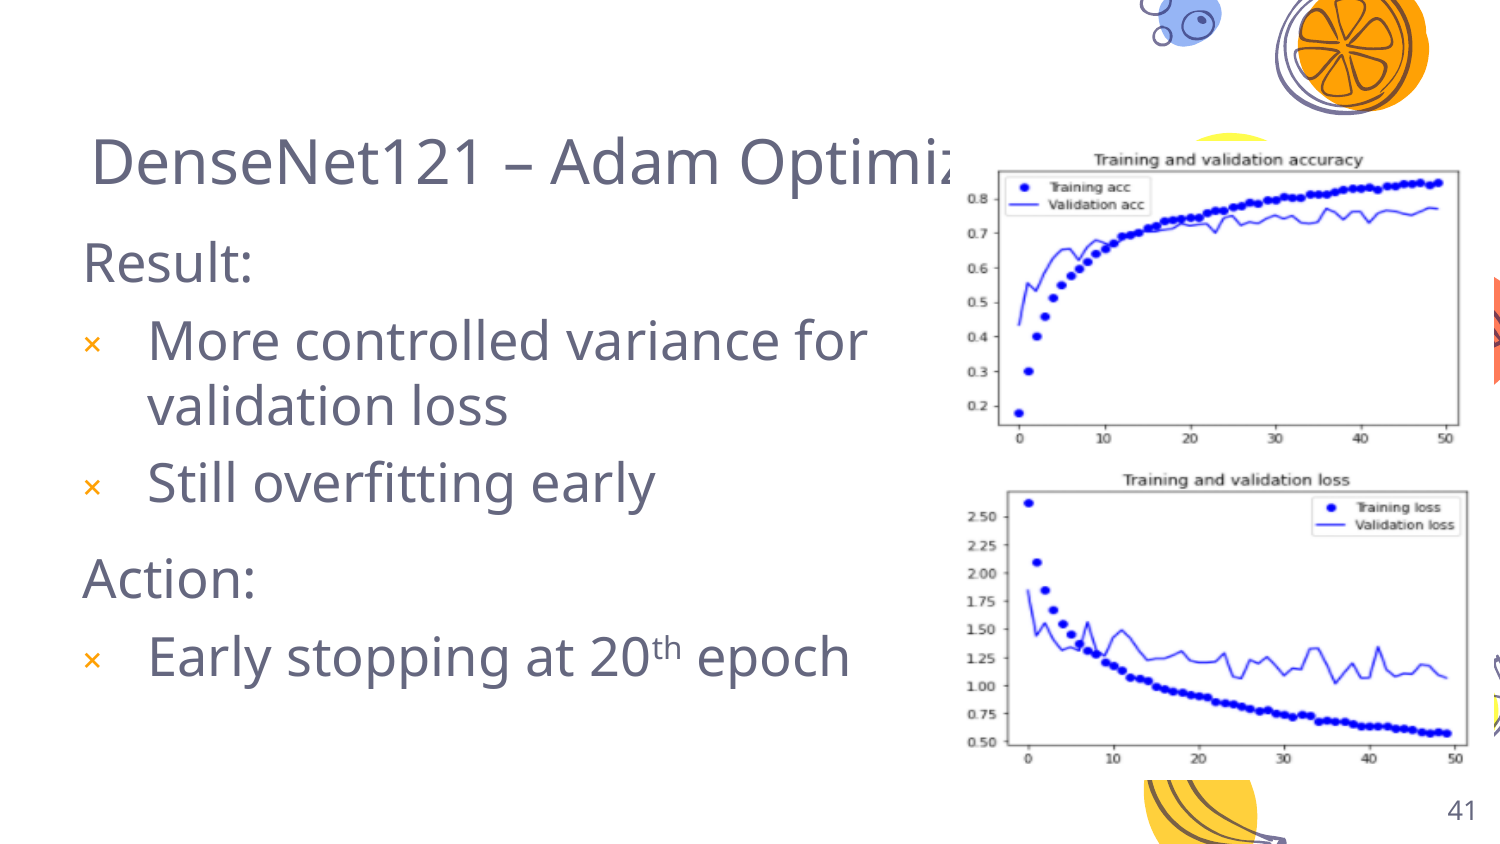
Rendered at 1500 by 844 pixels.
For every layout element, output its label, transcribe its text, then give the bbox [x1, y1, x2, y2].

title DenseNet121 – Adam Optimizer [75, 71, 1057, 212]
slide_number 41 [1403, 785, 1494, 844]
list Result: More controlled variance for validation loss Still overfitting early [57, 213, 944, 518]
text_box Action: Early stopping at 20th epoch [57, 529, 1005, 812]
picture [949, 141, 1494, 780]
